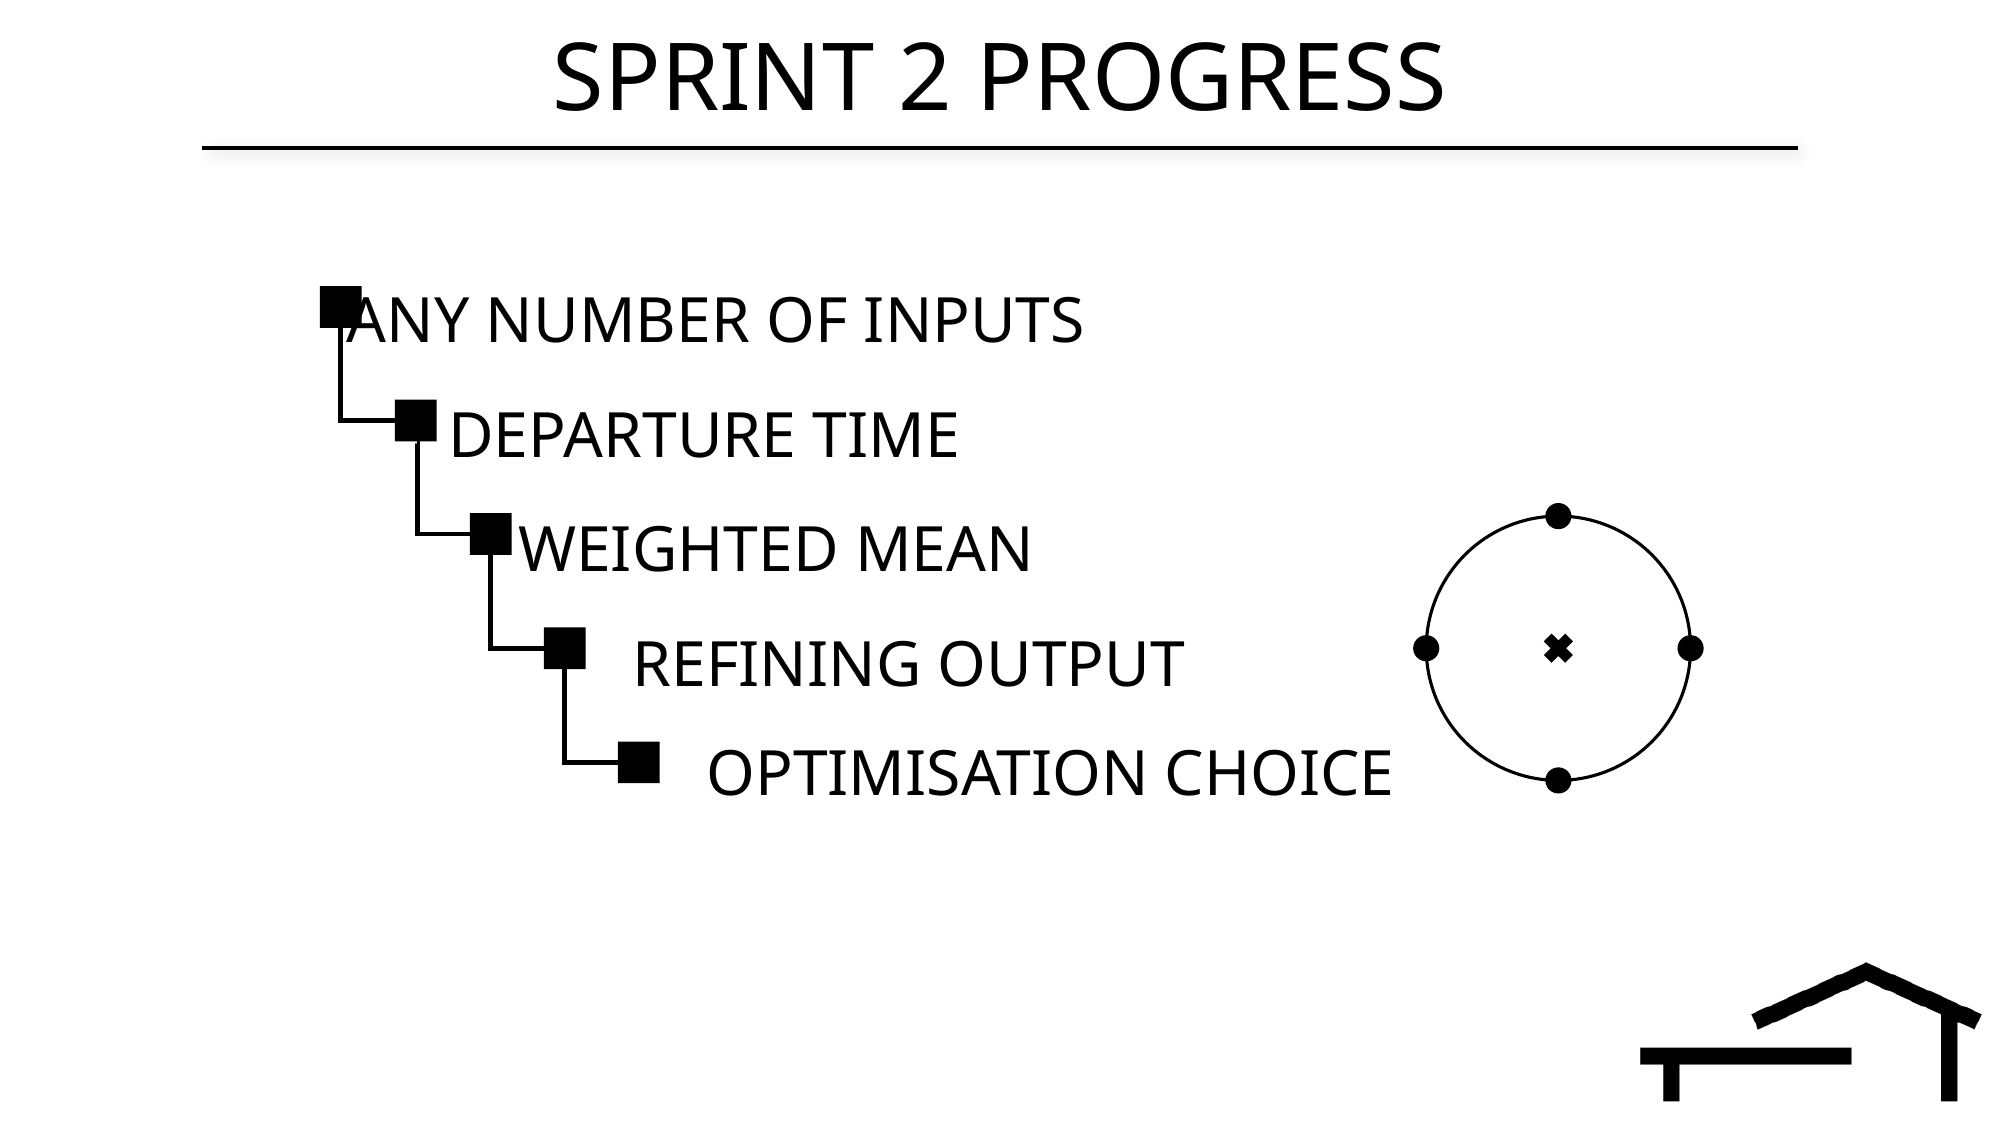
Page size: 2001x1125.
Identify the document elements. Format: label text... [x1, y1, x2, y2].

text_box Weighted mean [503, 463, 1050, 591]
text_box Departure time [433, 349, 976, 477]
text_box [321, 347, 415, 402]
text_box SPRINT 2 PROGRESS [552, 0, 1448, 143]
text_box Any number of inputs [332, 235, 1101, 363]
text_box [469, 512, 503, 556]
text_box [1414, 504, 1703, 793]
picture [1620, 945, 2000, 1125]
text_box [398, 462, 489, 516]
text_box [470, 574, 565, 629]
text_box [543, 626, 587, 670]
text_box Refining output [617, 578, 1414, 706]
text_box Optimisation choice [691, 688, 1692, 816]
text_box [319, 285, 363, 329]
text_box [617, 741, 661, 784]
text_box [394, 399, 433, 442]
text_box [544, 689, 638, 743]
